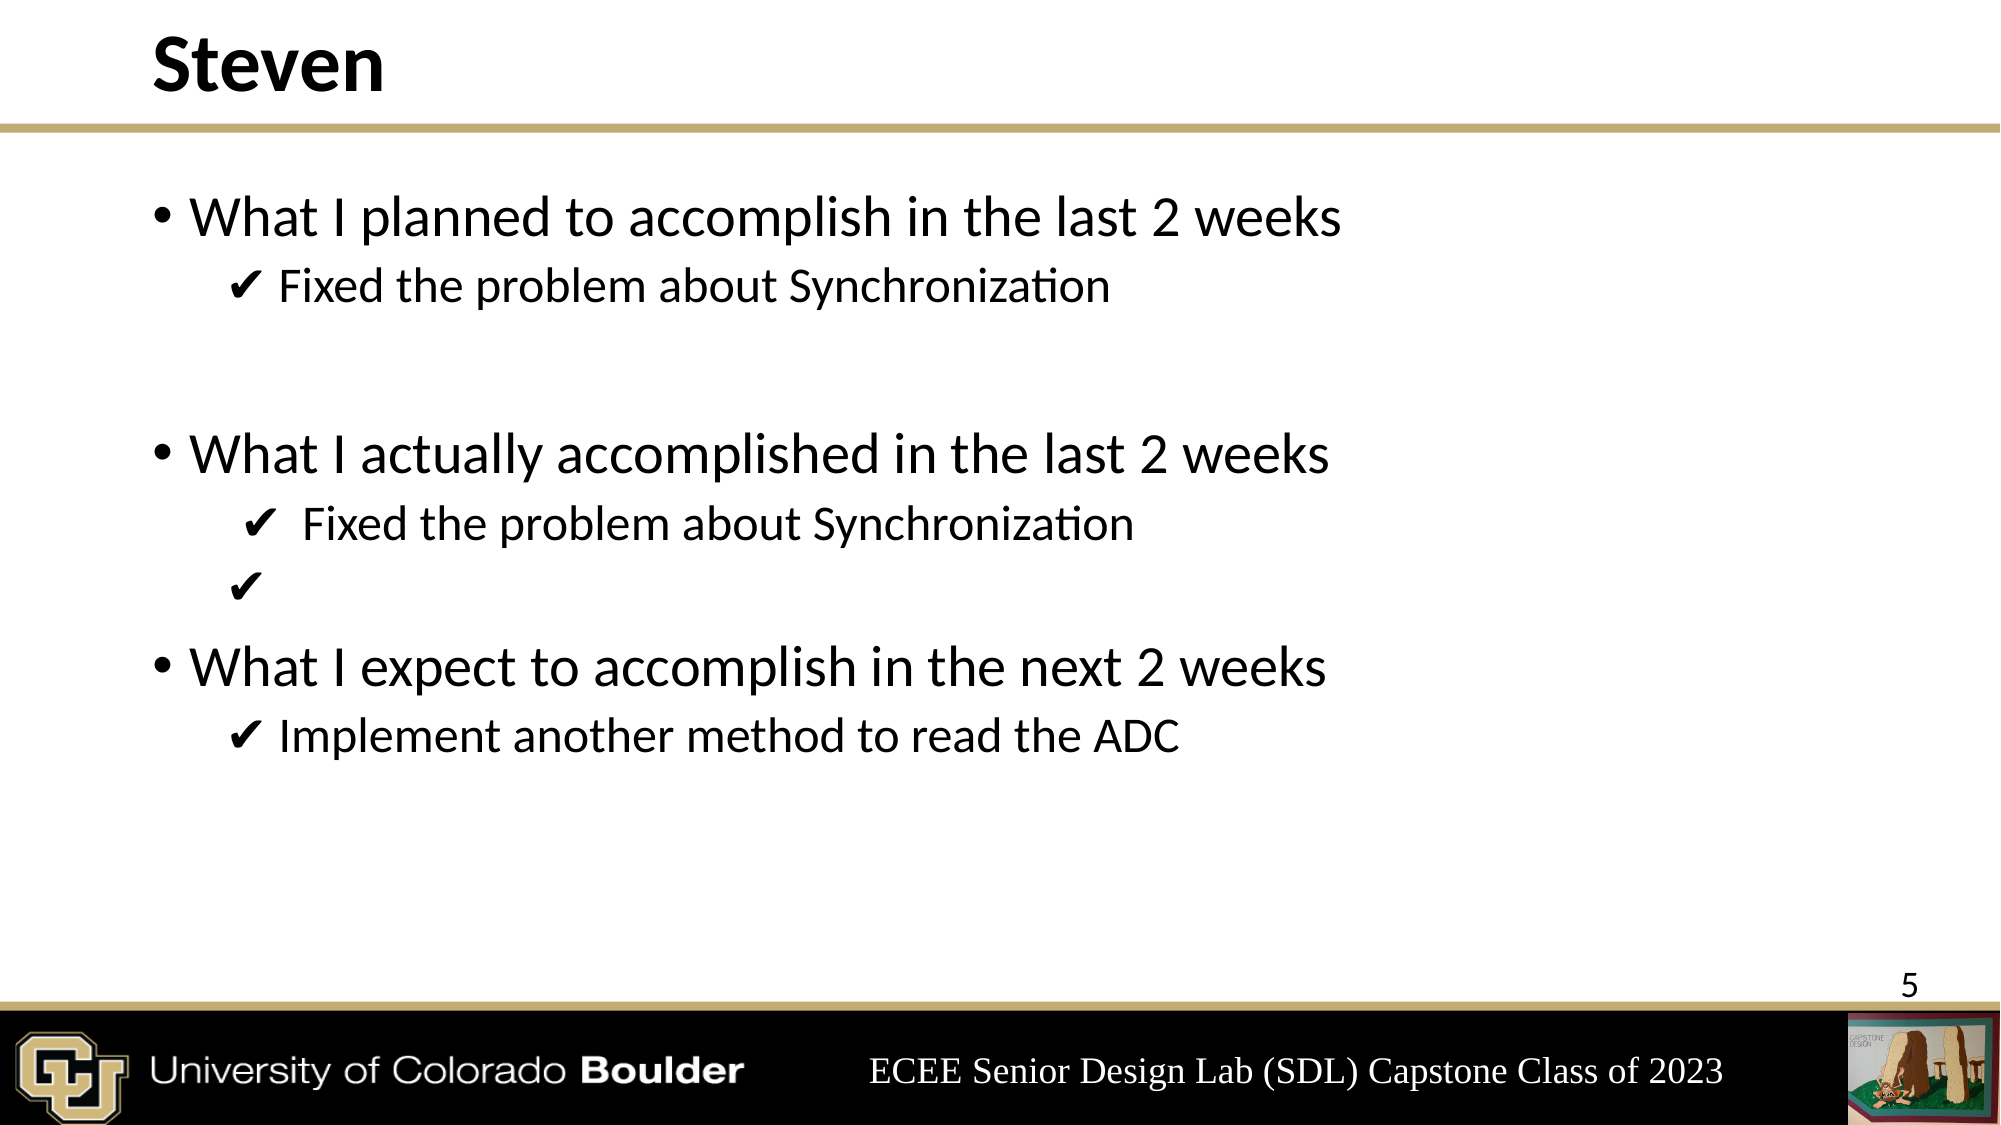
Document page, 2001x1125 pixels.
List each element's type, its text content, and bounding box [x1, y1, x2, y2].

picture [1848, 1013, 2000, 1125]
slide_number ‹#› [1885, 952, 2000, 1013]
list What I planned to accomplish in the last 2 weeks Fixed the problem about Synchronization What I actually accomplished in the last 2 weeks Fixed the problem about Synchronization What I expect to accomplish in the next 2 weeks Implement another method to read the ADC [137, 178, 1863, 893]
picture [15, 1011, 794, 1125]
title Steven [137, 9, 1863, 120]
